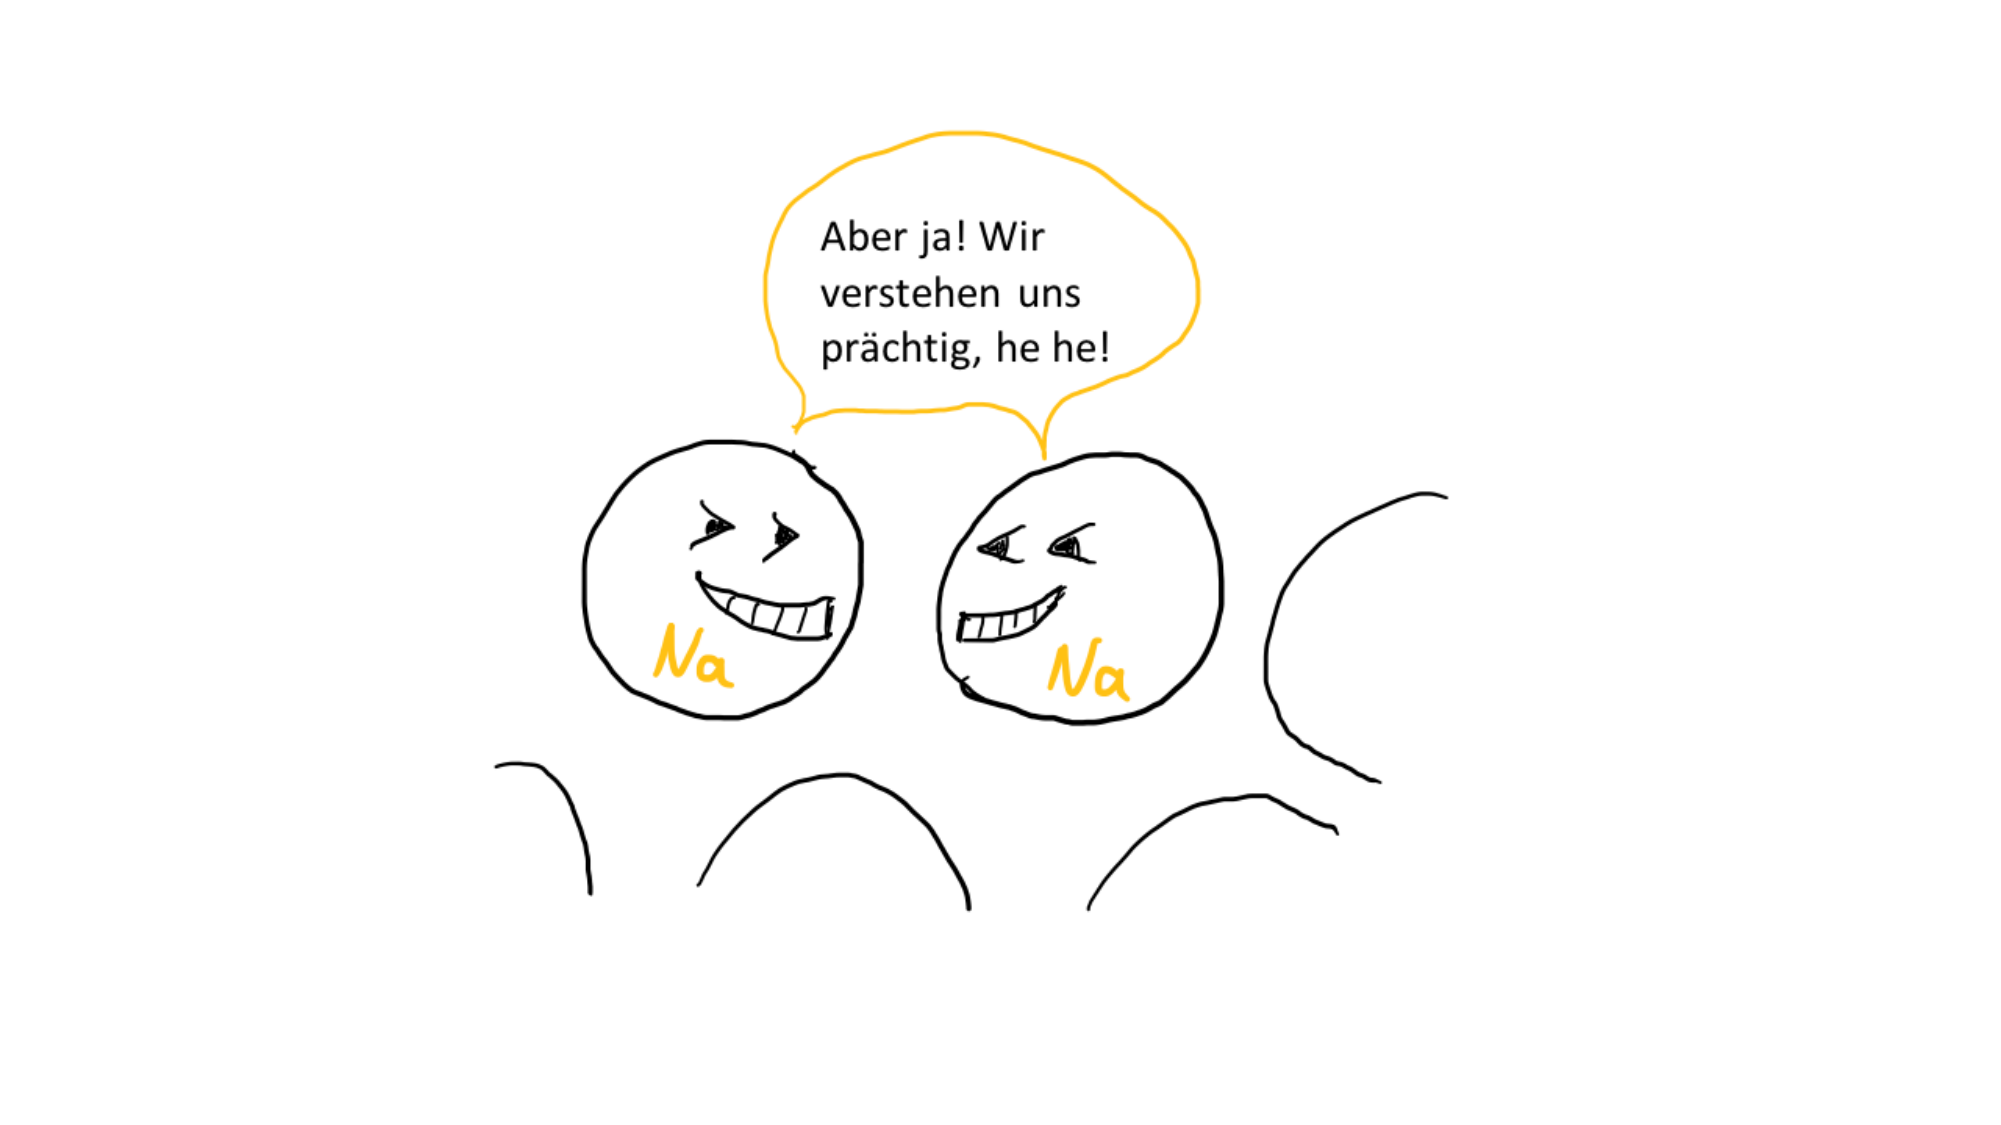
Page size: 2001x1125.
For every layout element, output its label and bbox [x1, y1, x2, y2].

picture [486, 124, 1458, 922]
